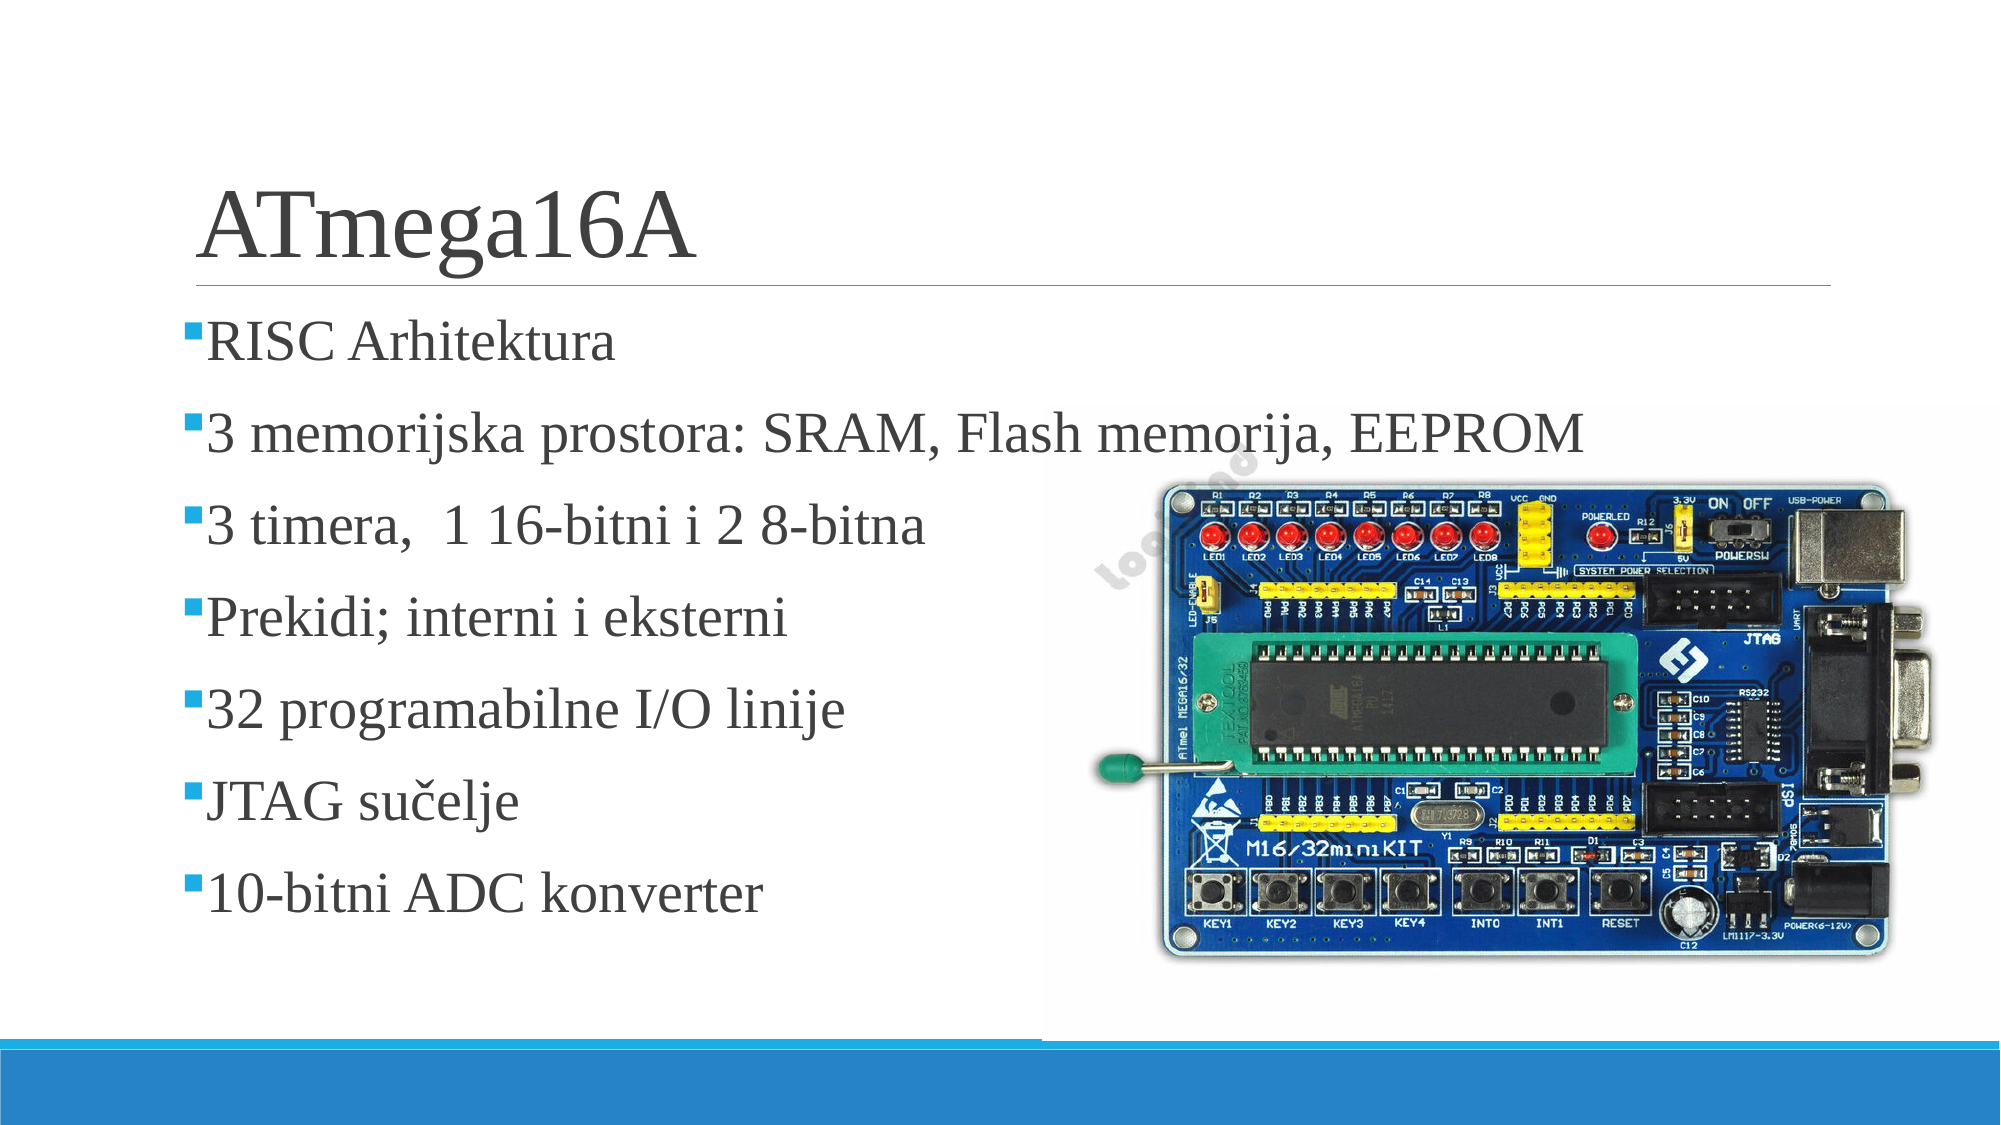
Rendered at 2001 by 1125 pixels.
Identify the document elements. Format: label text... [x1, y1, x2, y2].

list RISC Arhitektura 3 memorijska prostora: SRAM, Flash memorija, EEPROM 3 timera, 1 16-bitni i 2 8-bitna Prekidi; interni i eksterni 32 programabilne I/O linije JTAG sučelje 10-bitni ADC konverter [180, 302, 1830, 963]
picture [1042, 404, 2000, 1042]
title ATmega16A [180, 47, 1830, 285]
